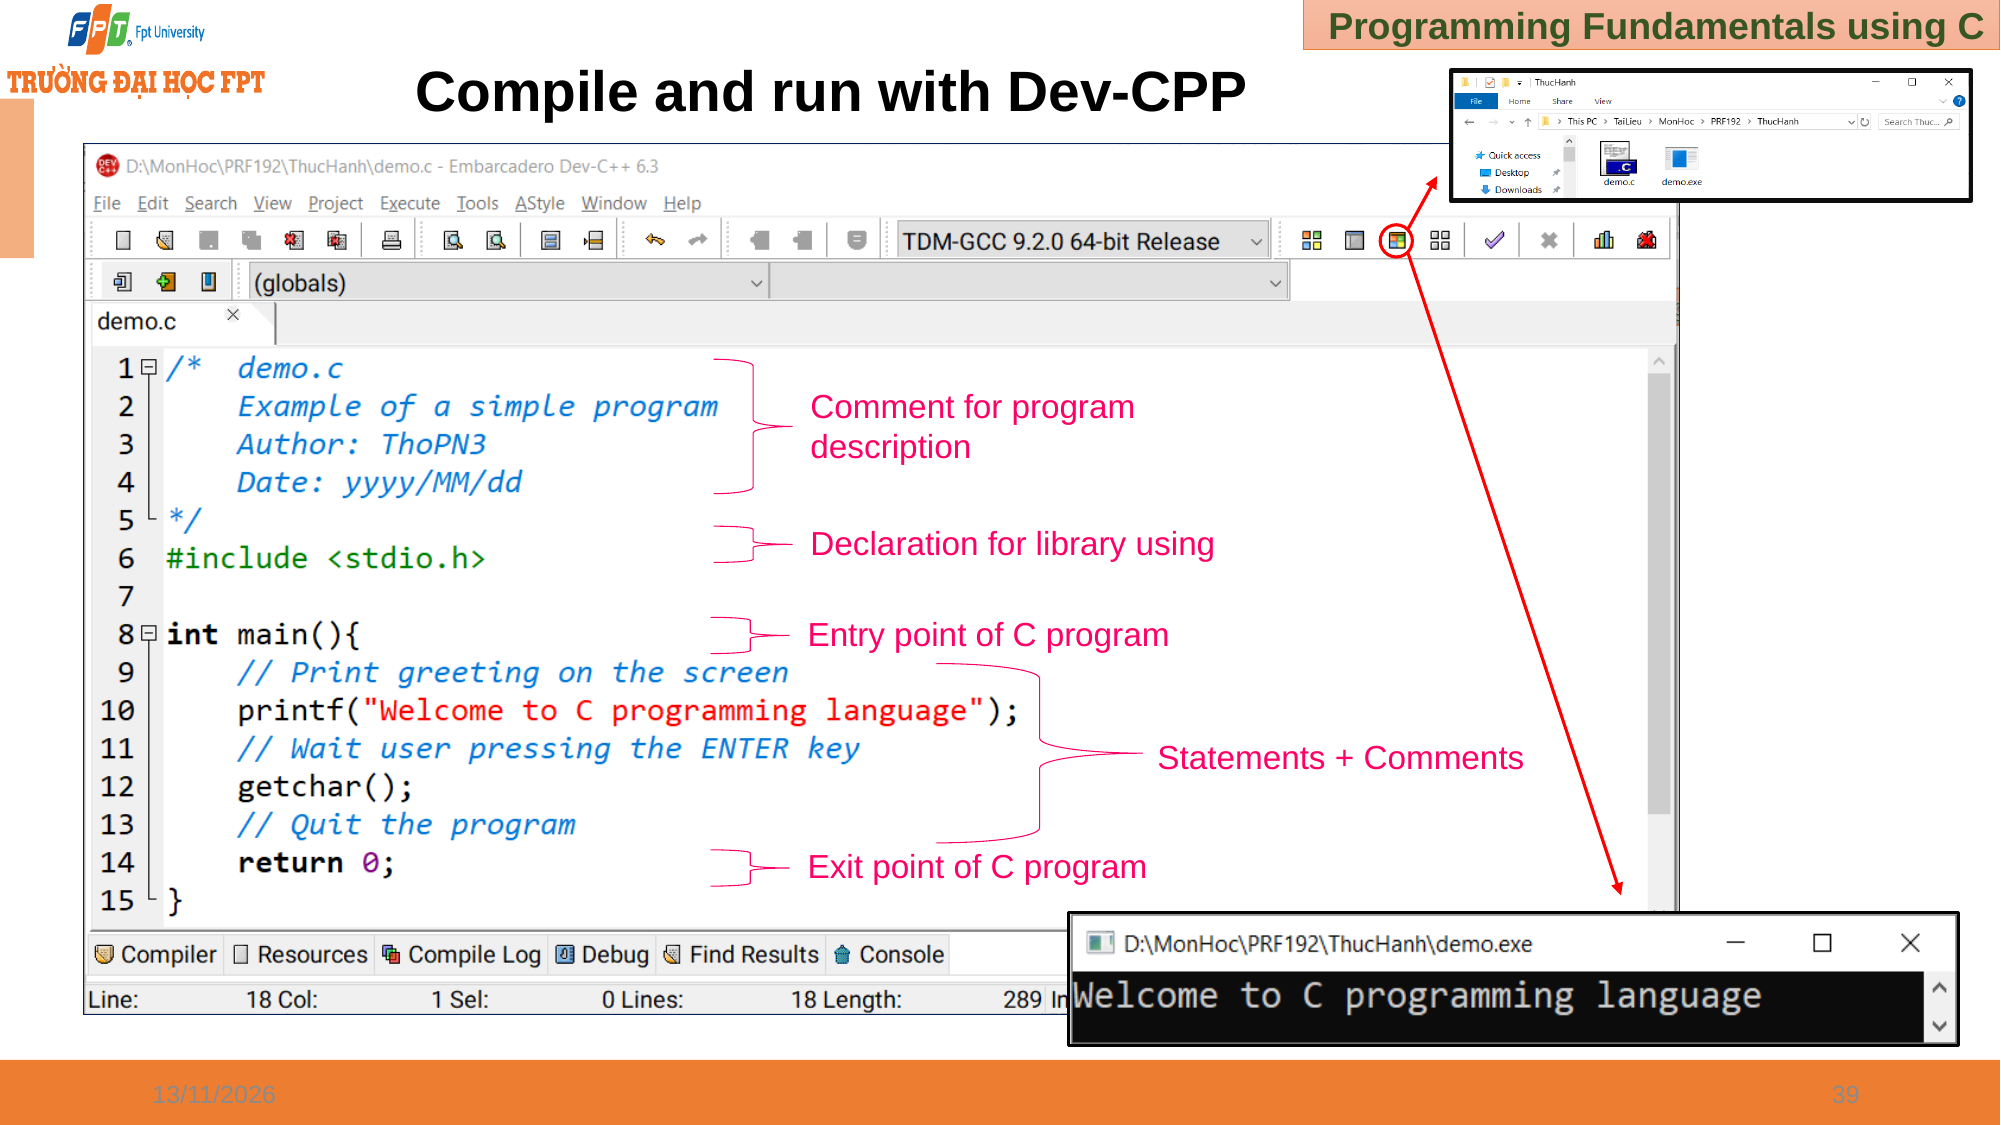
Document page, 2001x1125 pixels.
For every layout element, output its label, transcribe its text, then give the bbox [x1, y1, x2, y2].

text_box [1407, 252, 1621, 896]
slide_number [137, 1063, 588, 1123]
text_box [1407, 176, 1438, 230]
picture [83, 73, 1969, 1044]
title Compile and run with Dev-CPP [400, 54, 1381, 132]
slide_number 39 [1424, 1063, 1875, 1123]
